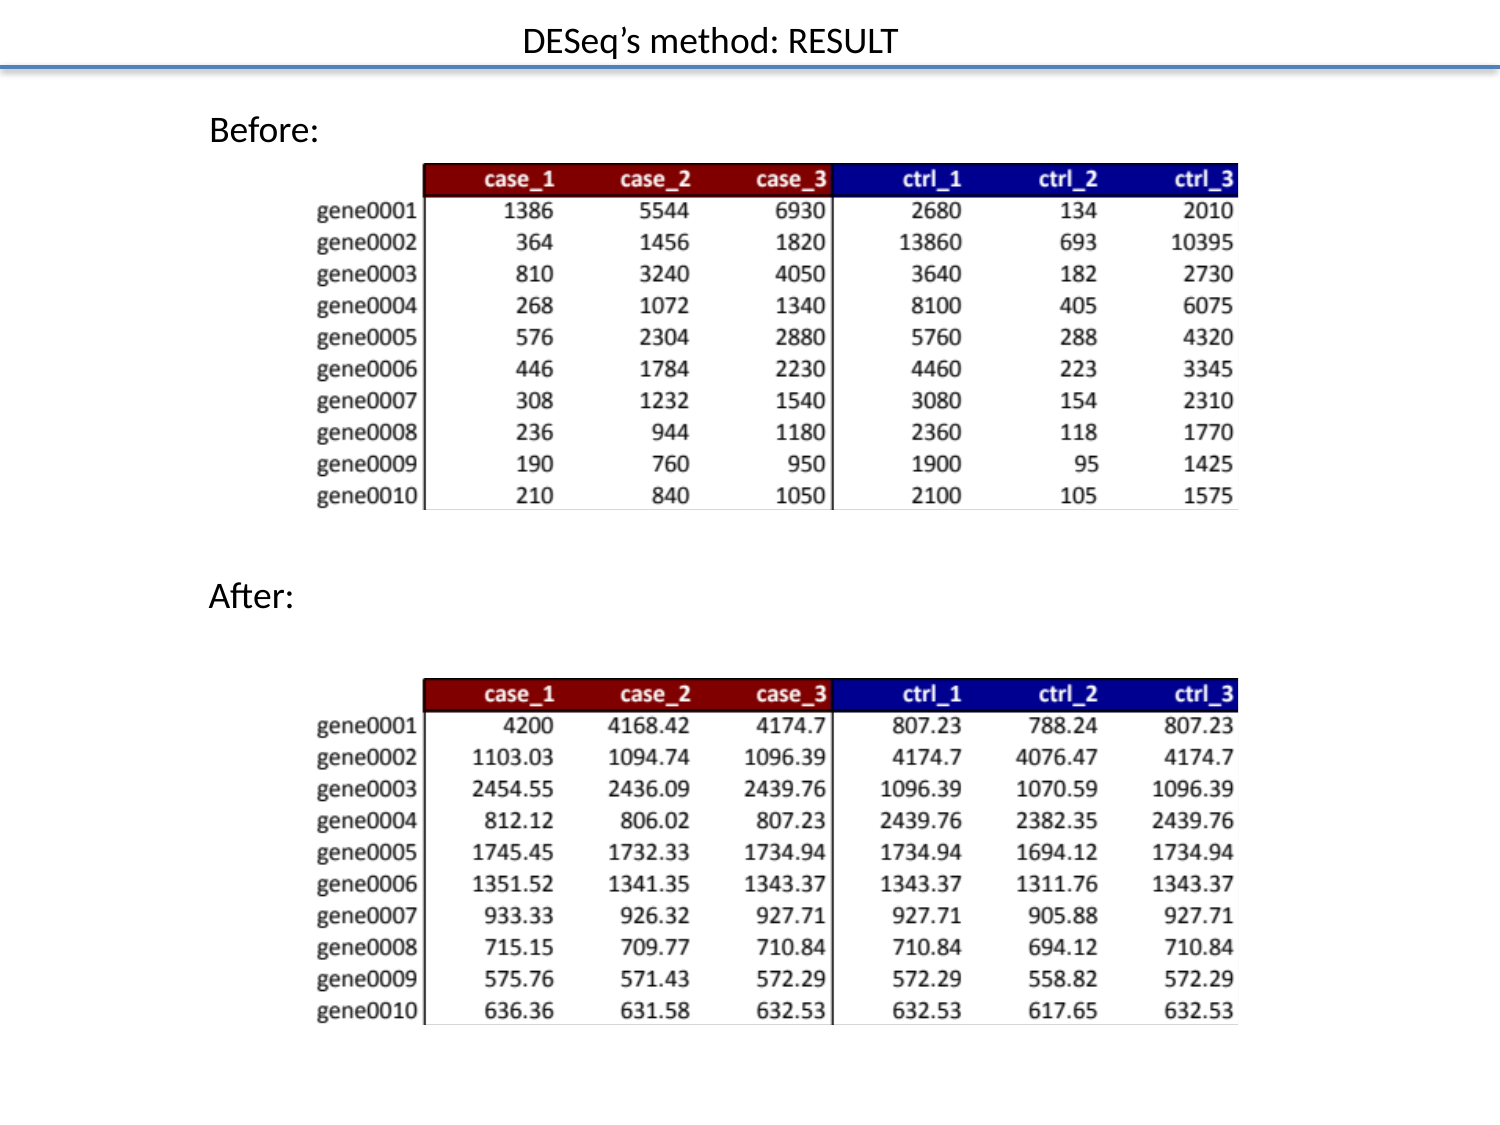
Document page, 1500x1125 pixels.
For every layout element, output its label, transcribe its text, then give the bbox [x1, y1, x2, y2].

text_box DESeq’s method: RESULT [507, 8, 914, 63]
text_box After: [193, 563, 310, 624]
text_box Before: [194, 97, 335, 158]
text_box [287, 163, 1239, 510]
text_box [287, 678, 1239, 1025]
